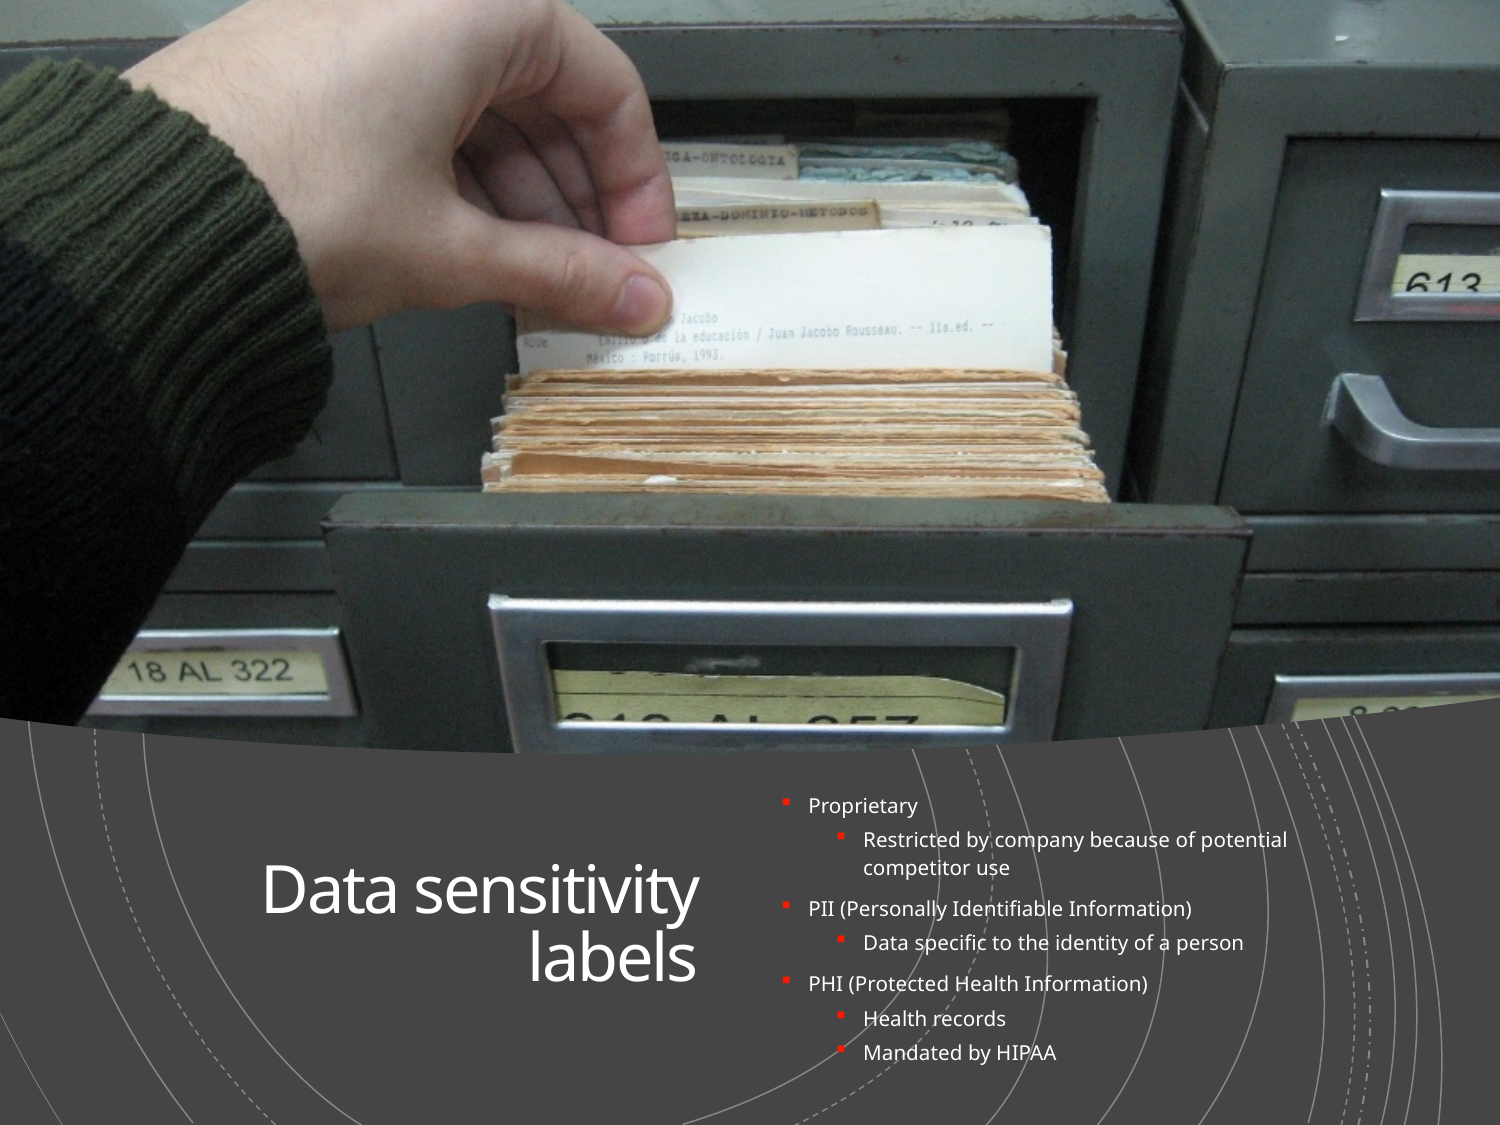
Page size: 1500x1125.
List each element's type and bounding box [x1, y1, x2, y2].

picture [0, 0, 1500, 755]
text_box [0, 755, 1500, 1125]
